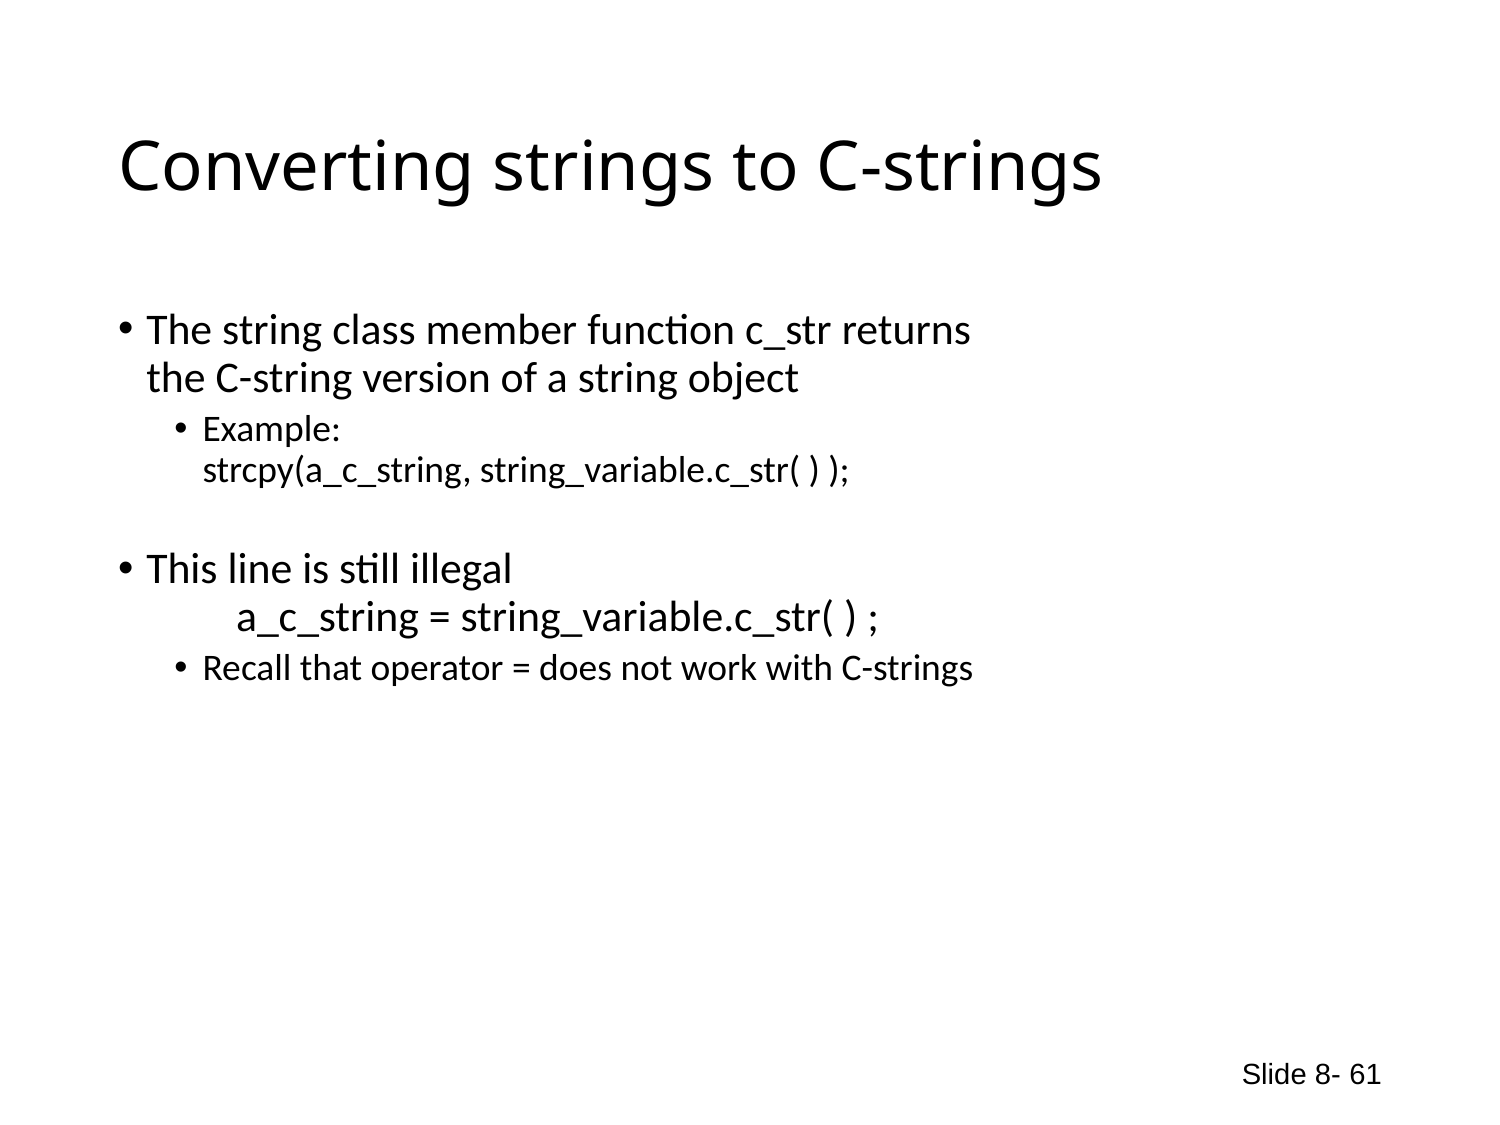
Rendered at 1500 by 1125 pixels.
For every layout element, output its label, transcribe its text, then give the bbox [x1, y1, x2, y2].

slide_number Slide 8- 61 [1059, 1042, 1397, 1103]
list The string class member function c_str returns the C-string version of a string object Example: strcpy(a_c_string, string_variable.c_str( ) ); This line is still illegal a_c_string = string_variable.c_str( ) ; Recall that operator = does not work with C-strings [103, 299, 1397, 725]
title Converting strings to C-strings [103, 59, 1397, 278]
